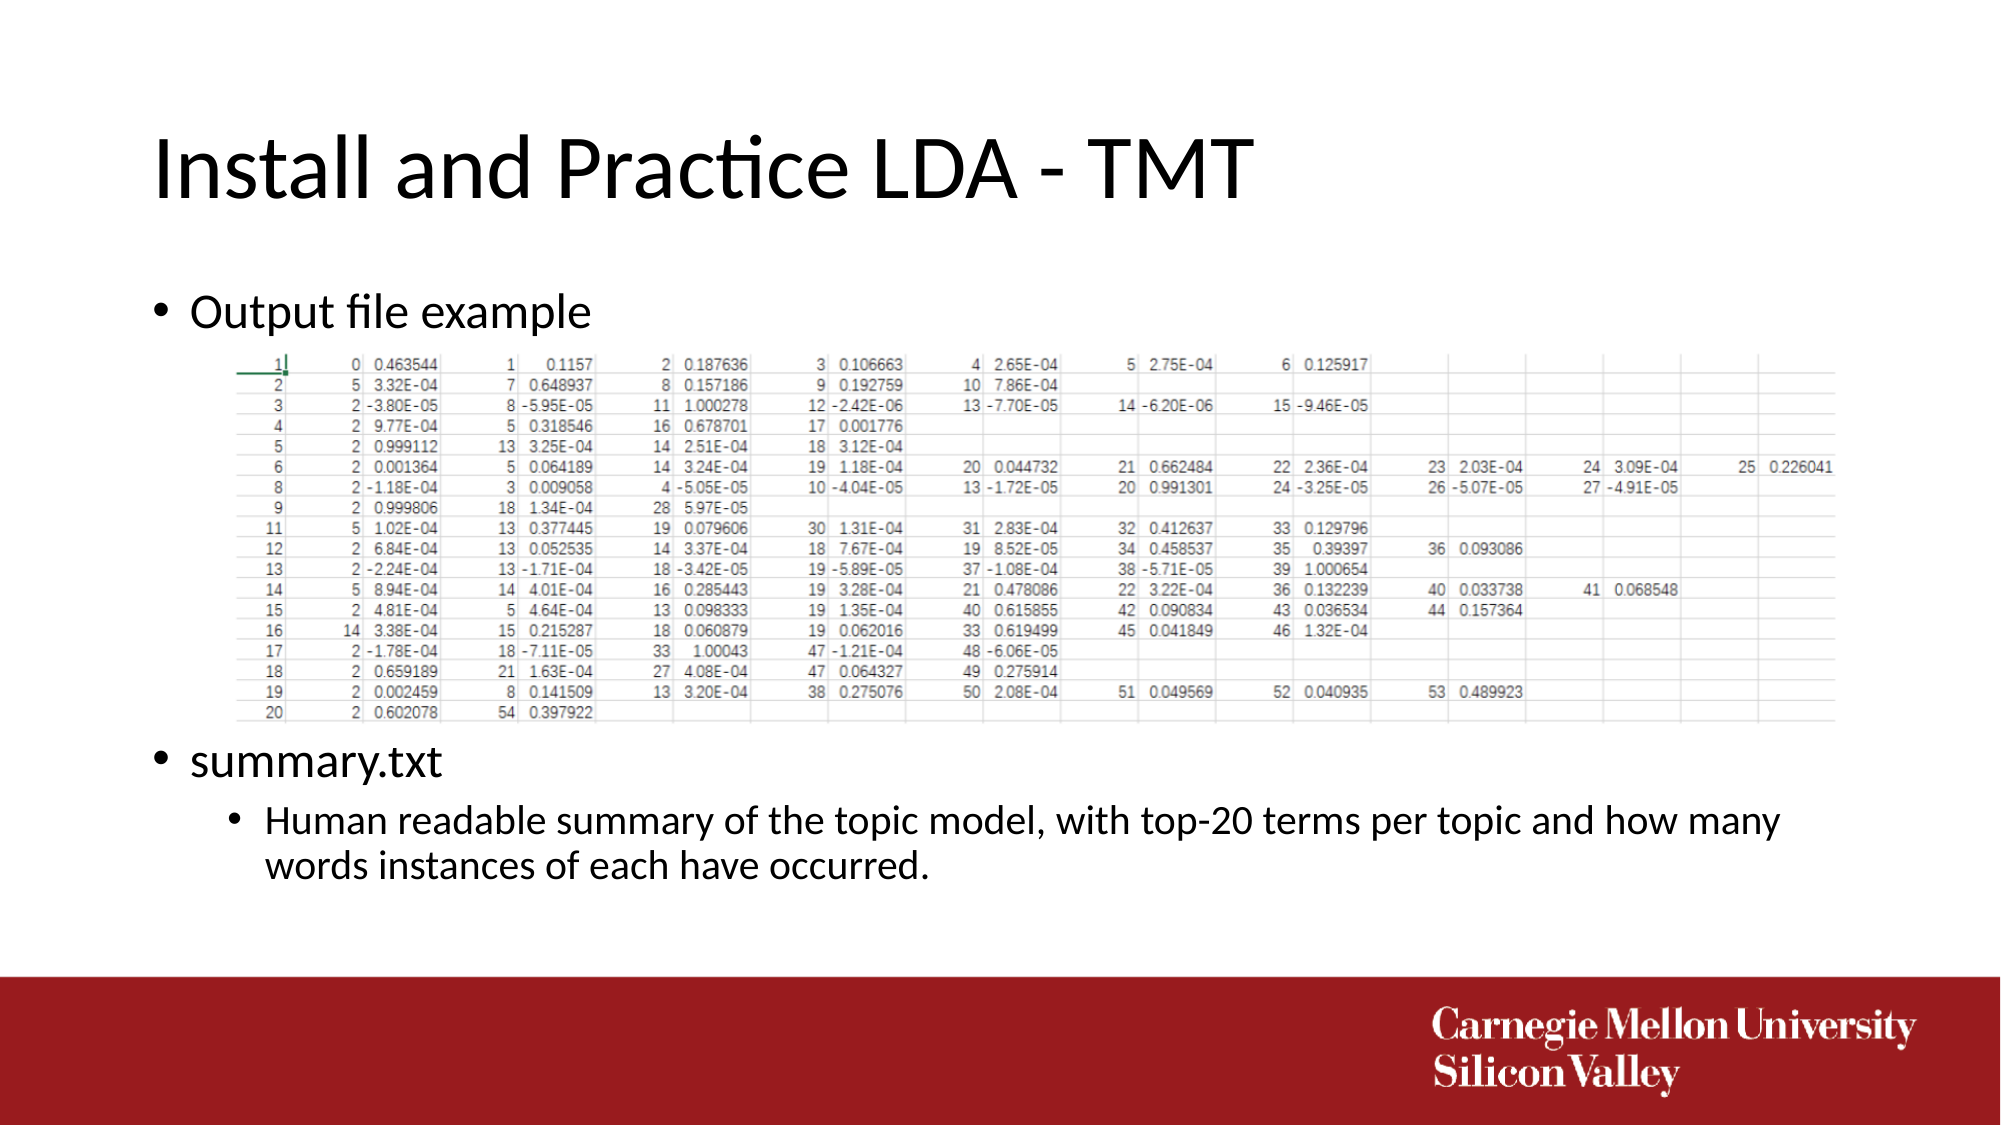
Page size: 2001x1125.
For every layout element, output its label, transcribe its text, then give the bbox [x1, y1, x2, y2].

picture [0, 0, 2001, 1125]
list Output file example summary.txt Human readable summary of the topic model, with top-20 terms per topic and how many words instances of each have occurred. [137, 277, 1910, 916]
title Install and Practice LDA - TMT [137, 59, 1863, 277]
